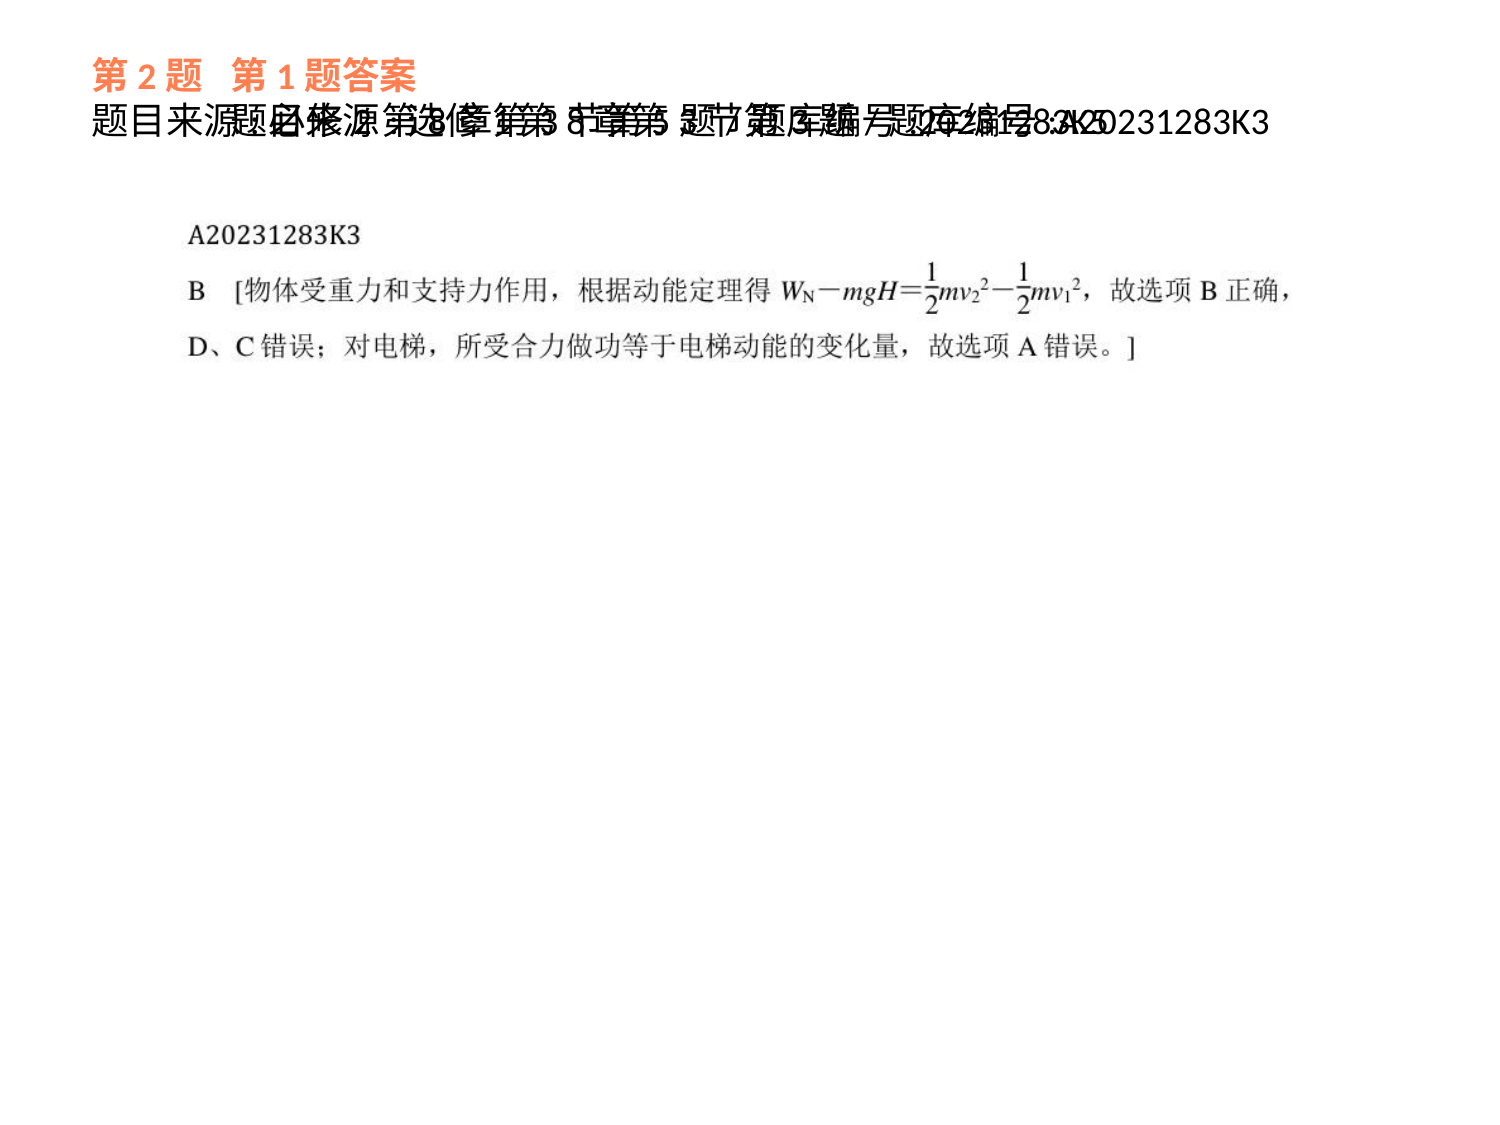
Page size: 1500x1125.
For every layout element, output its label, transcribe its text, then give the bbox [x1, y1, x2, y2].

text_box 第2题 题目来源:必修2第8章第3节第5题/题库编号:20231283K5 [76, 0, 215, 150]
text_box 第1题答案 题目来源:选修1第8章第3节第3题/题库编号:A20231283K3 [215, 0, 1285, 147]
picture [149, 149, 1351, 1051]
